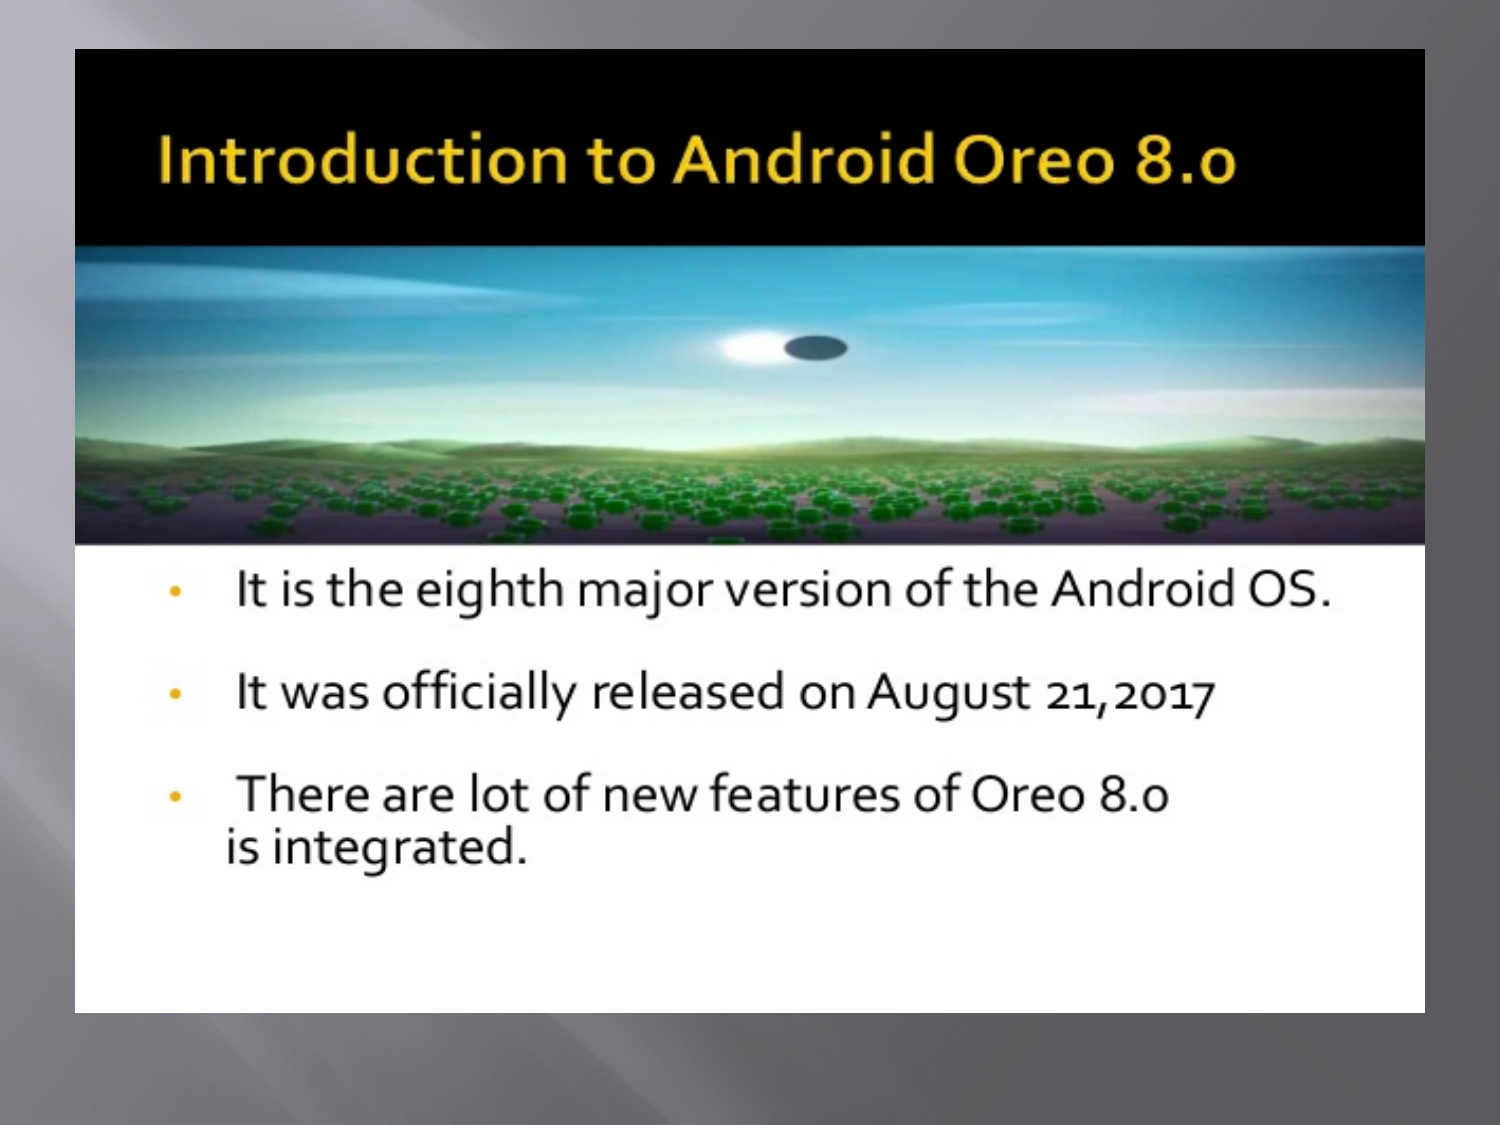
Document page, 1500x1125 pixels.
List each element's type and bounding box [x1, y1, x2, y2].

picture [74, 49, 1426, 1013]
